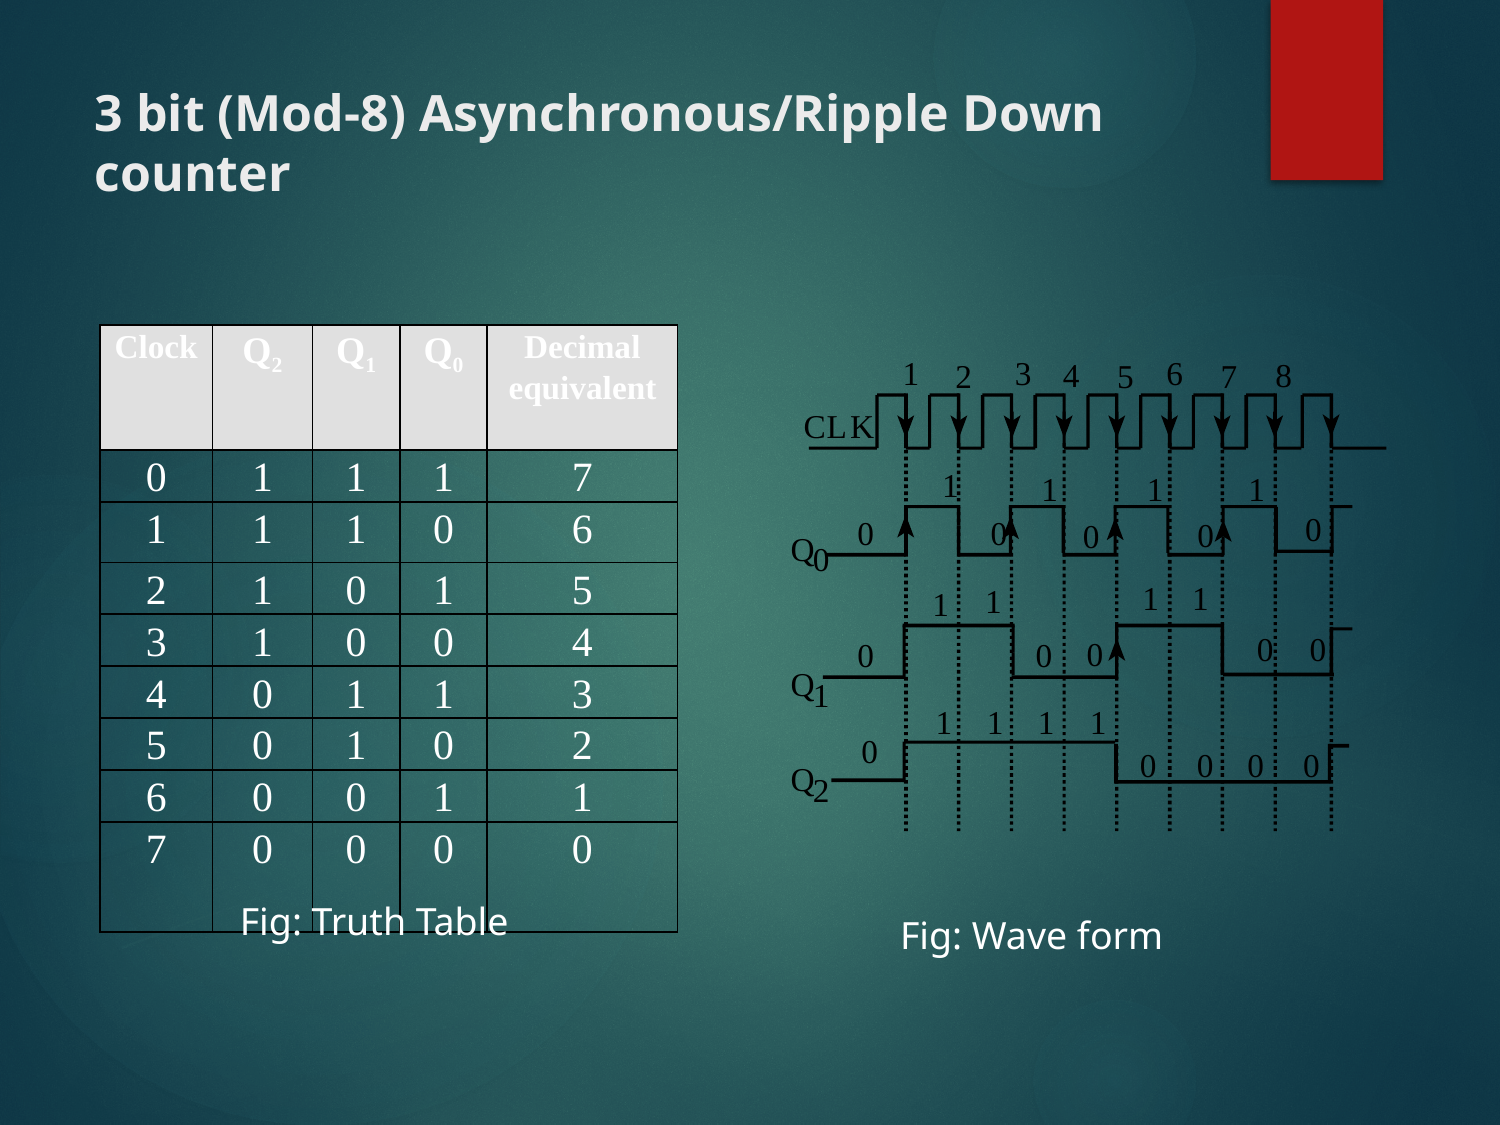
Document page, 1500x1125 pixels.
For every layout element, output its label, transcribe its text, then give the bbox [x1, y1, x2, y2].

table_cell 0 [313, 615, 399, 665]
text_box Fig: Truth Table [224, 890, 538, 951]
table_cell 1 [213, 615, 312, 665]
table_cell 1 [401, 771, 486, 821]
table_cell 0 [101, 451, 212, 501]
table_cell 5 [488, 563, 677, 613]
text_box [774, 347, 1388, 852]
table_cell 0 [401, 719, 486, 769]
text_box Fig: Wave form [885, 904, 1198, 965]
table_header [678, 325, 706, 932]
table_cell 1 [313, 503, 399, 562]
table_cell 0 [401, 503, 486, 562]
table_header Decimal equivalent [488, 326, 677, 449]
table_header Q2 [213, 326, 312, 449]
table_cell 1 [313, 451, 399, 501]
table_cell 0 [313, 563, 399, 613]
table_cell 0 [213, 667, 312, 717]
table_cell 1 [213, 563, 312, 613]
table_cell 0 [313, 771, 399, 821]
table_cell 2 [101, 563, 212, 613]
table_header Clock [101, 326, 212, 449]
table_cell 1 [488, 771, 677, 821]
table_cell 0 [213, 719, 312, 769]
table_cell 1 [401, 451, 486, 501]
table_cell 1 [313, 667, 399, 717]
table_header Q1 [313, 326, 399, 449]
table_cell 6 [101, 771, 212, 821]
table_cell 1 [213, 503, 312, 562]
table_cell 0 [401, 823, 486, 890]
table_header Q0 [401, 326, 486, 449]
table_cell 7 [101, 823, 212, 931]
table_cell 0 [213, 823, 312, 931]
table_cell 4 [488, 615, 677, 665]
table_cell 1 [313, 719, 399, 769]
table_cell 0 [401, 615, 486, 665]
table_cell 6 [488, 503, 677, 562]
table_cell 2 [488, 719, 677, 769]
table_cell 4 [101, 667, 212, 717]
table_cell 3 [488, 667, 677, 717]
title 3 bit (Mod-8) Asynchronous/Ripple Down counter [79, 74, 1237, 304]
table_cell 3 [101, 615, 212, 665]
table_cell 1 [213, 451, 312, 501]
table_cell 1 [401, 667, 486, 717]
table_cell 0 [488, 823, 677, 931]
table_cell 0 [213, 771, 312, 821]
table_cell 5 [101, 719, 212, 769]
table_cell 7 [488, 451, 677, 501]
table_cell 0 [313, 823, 399, 890]
table_cell 1 [101, 503, 212, 562]
table_cell 1 [401, 563, 486, 613]
